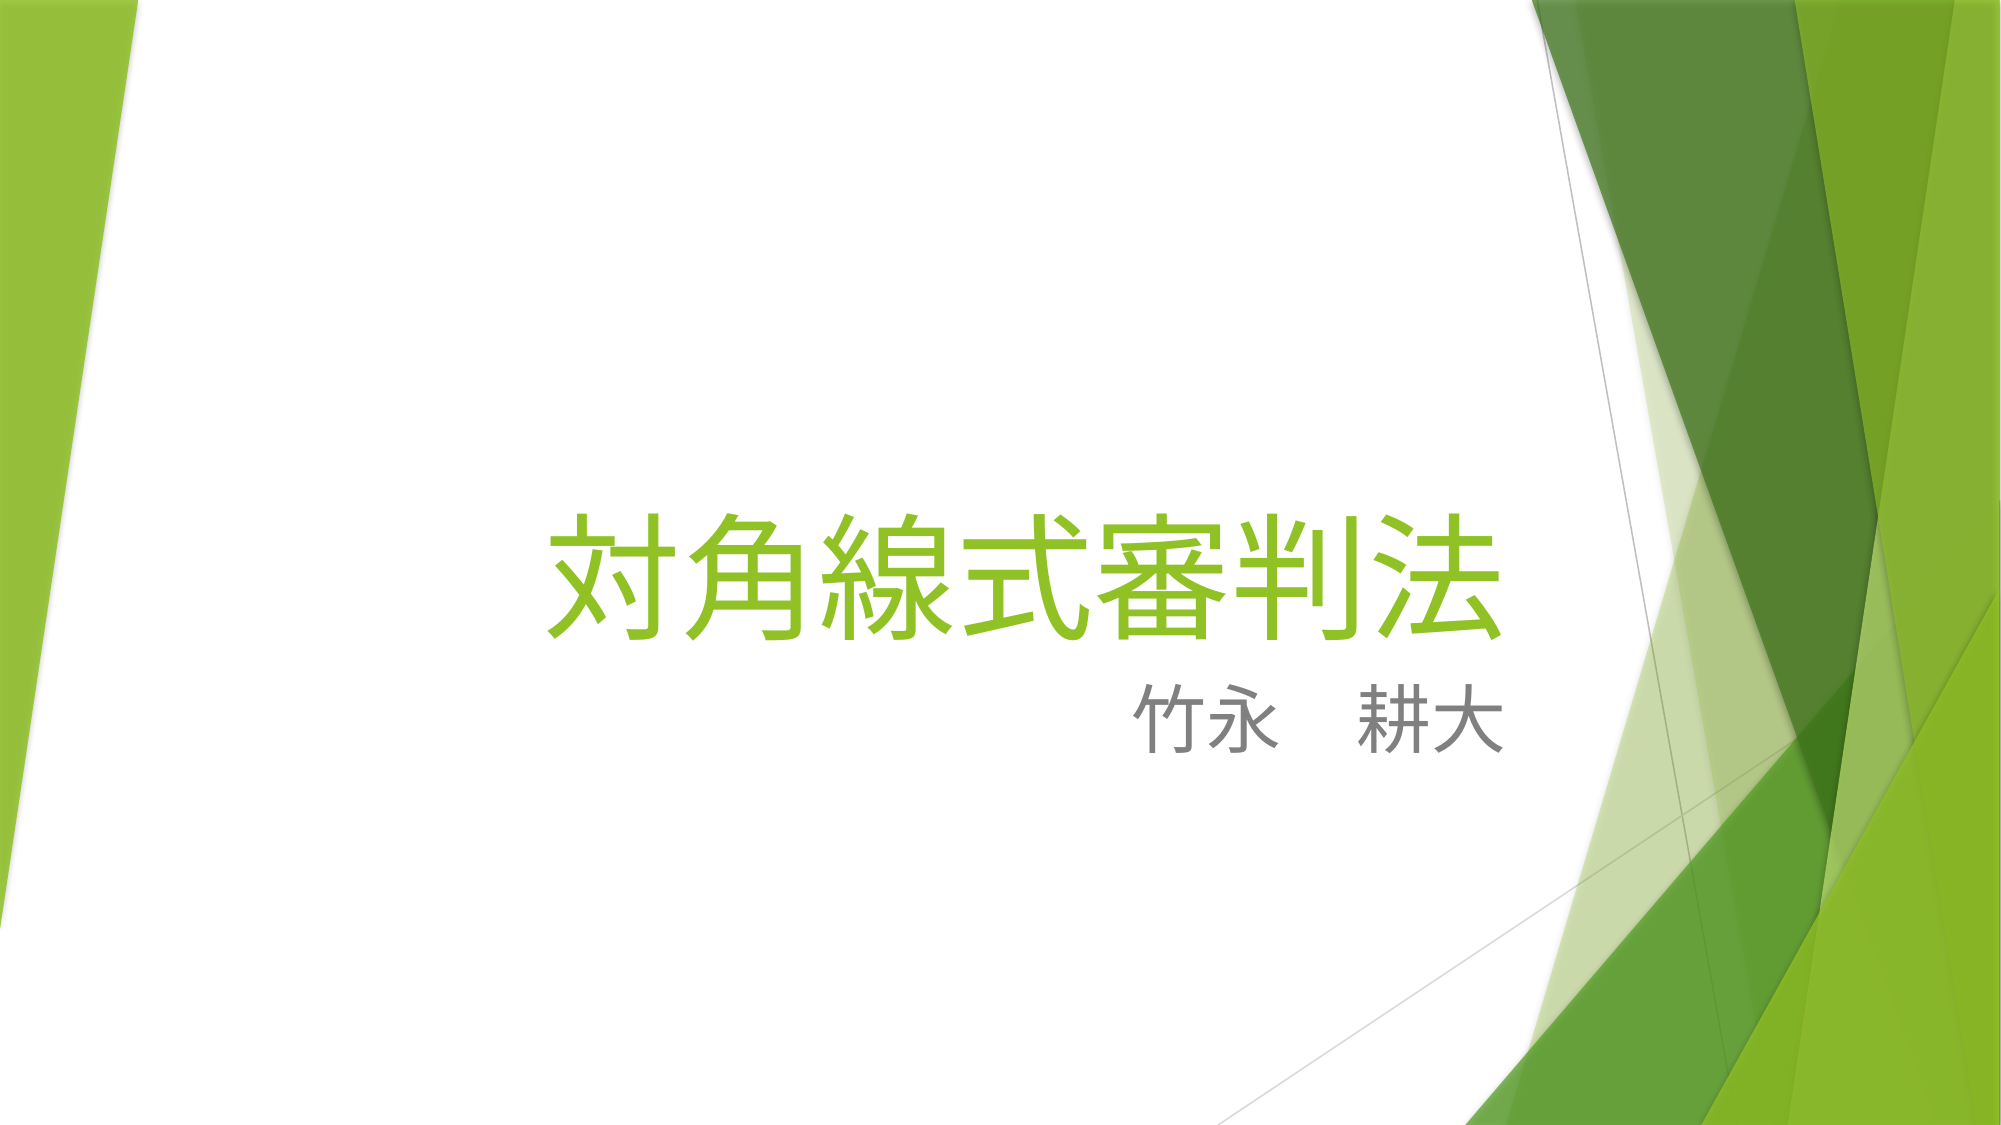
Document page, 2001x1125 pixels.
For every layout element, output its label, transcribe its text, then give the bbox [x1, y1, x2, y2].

subtitle 竹永 耕大 [247, 664, 1522, 845]
title 対角線式審判法 [247, 394, 1522, 664]
